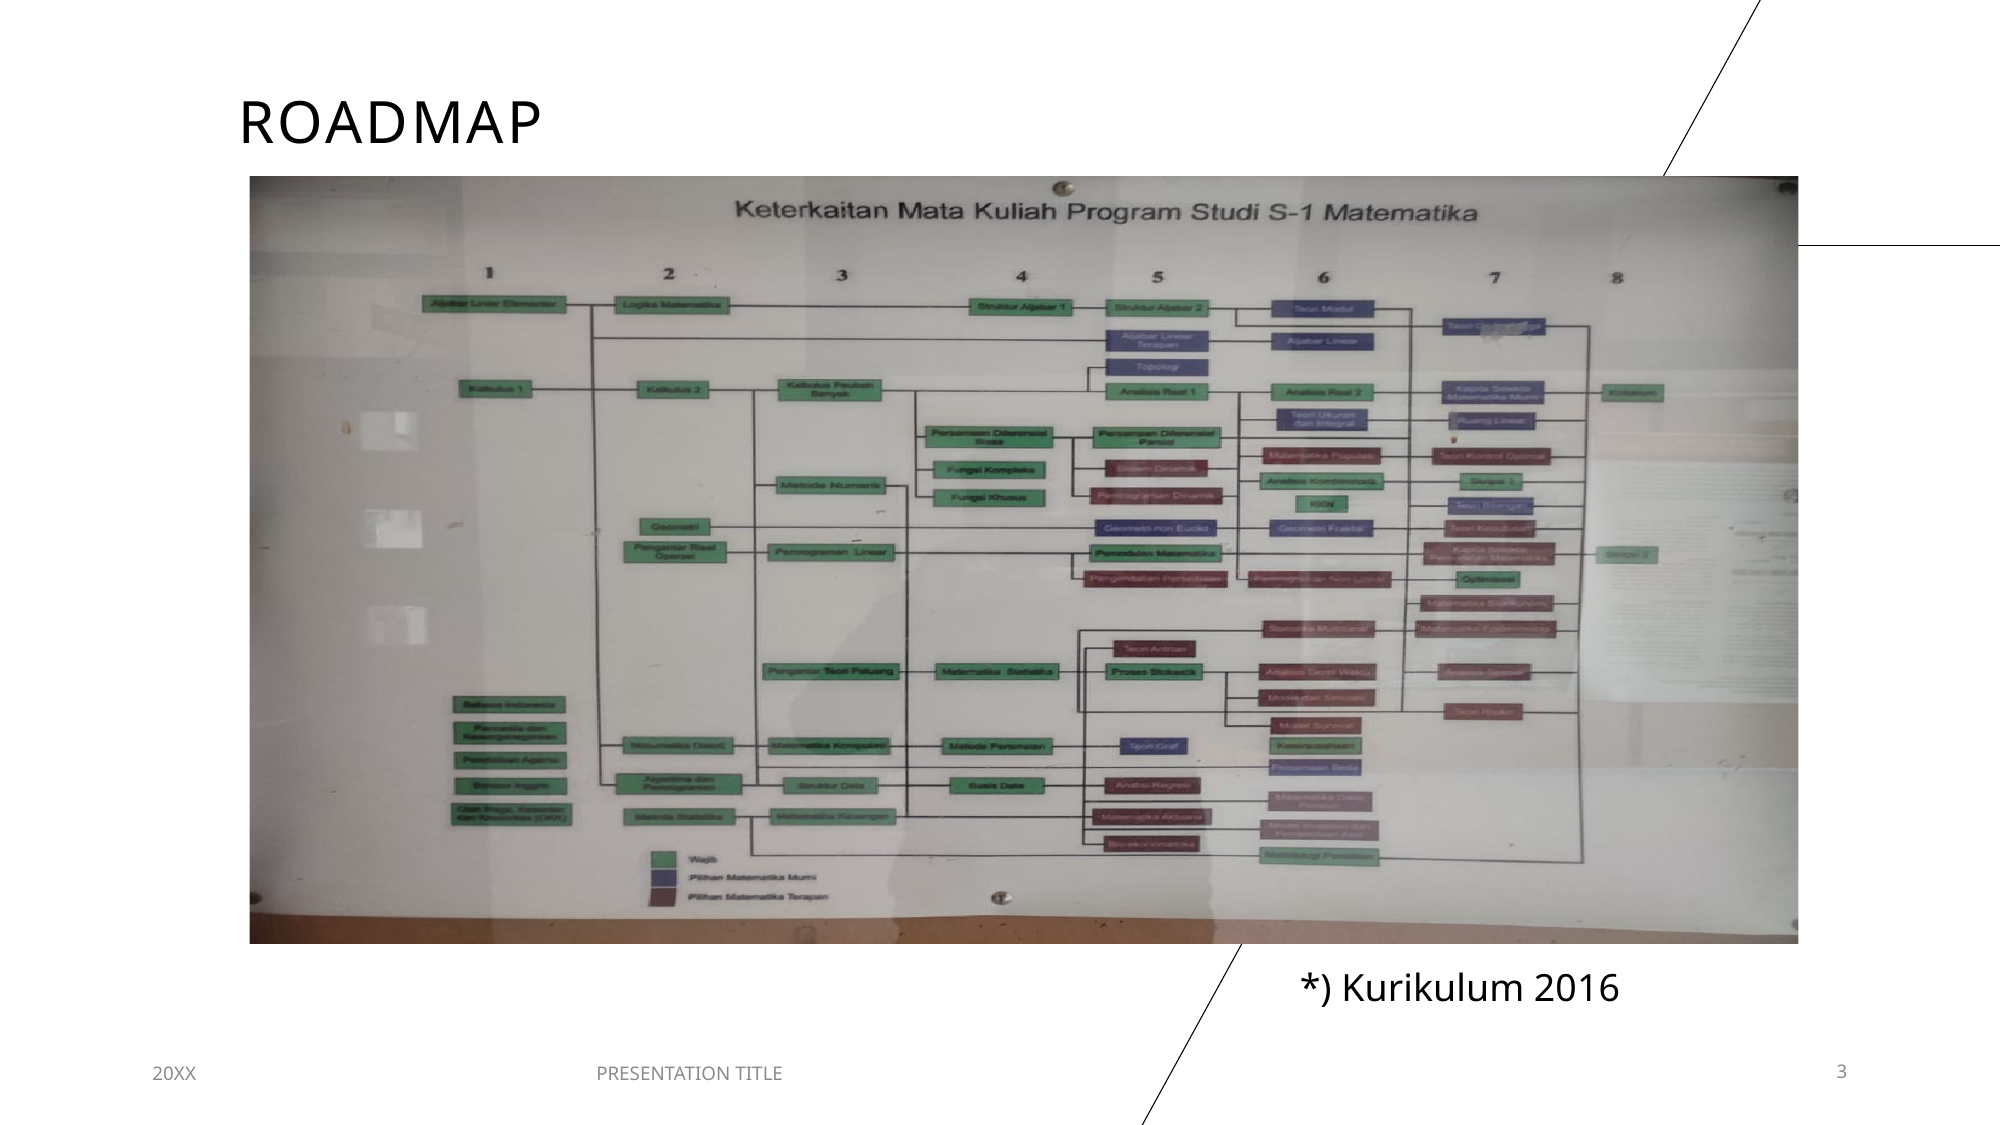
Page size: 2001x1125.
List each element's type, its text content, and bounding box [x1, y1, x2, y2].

slide_number 3 [1412, 1042, 1863, 1103]
text_box *) Kurikulum 2016 [1285, 956, 1799, 1016]
picture [249, 176, 1799, 944]
title ROADMAP [223, 0, 1062, 164]
footer PRESENTATION TITLE [404, 1042, 975, 1103]
slide_number 20XX [137, 1042, 338, 1103]
